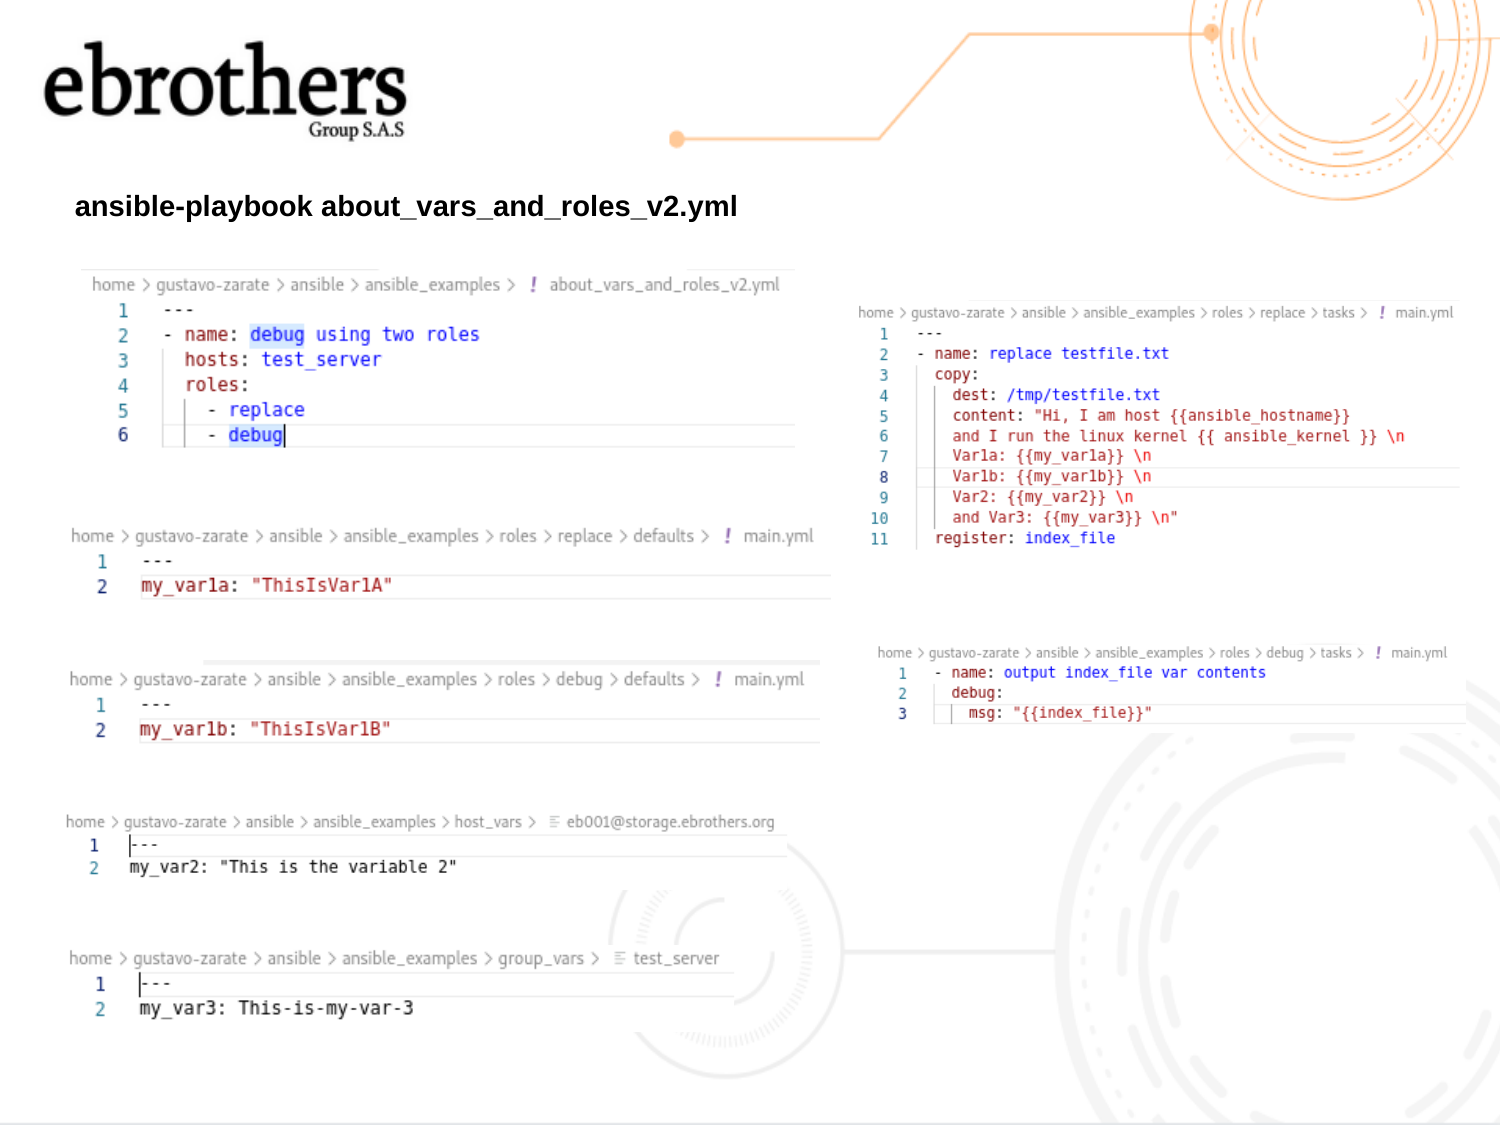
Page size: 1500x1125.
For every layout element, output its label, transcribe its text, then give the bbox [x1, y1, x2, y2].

picture [0, 0, 1500, 1125]
text_box ansible-playbook about_vars_and_roles_v2.yml [60, 179, 929, 230]
